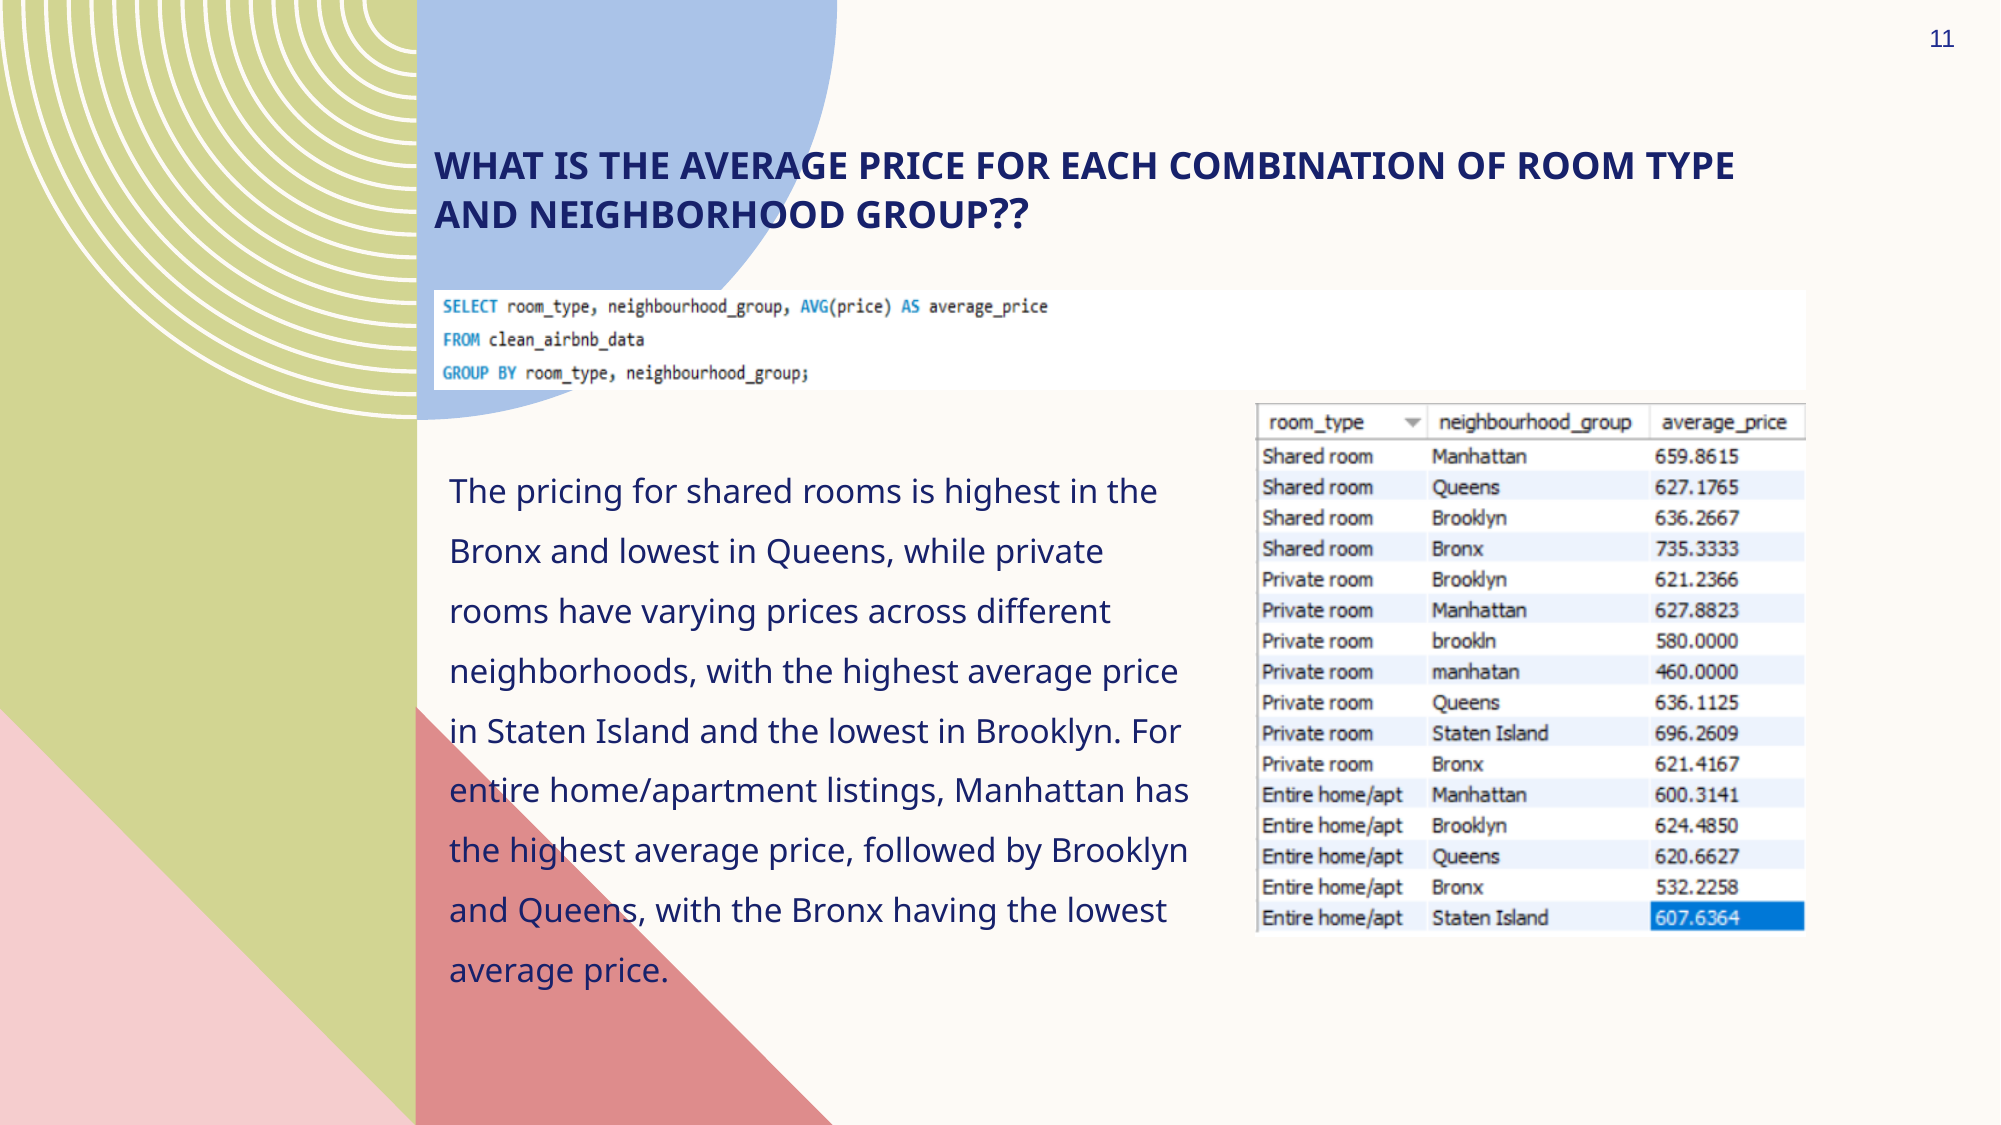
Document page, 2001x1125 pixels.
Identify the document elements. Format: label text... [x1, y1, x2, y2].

title What is the average price for each combination of room type and neighborhood group?? [434, 127, 1806, 237]
text_box The pricing for shared rooms is highest in the Bronx and lowest in Queens, while private rooms have varying prices across different neighborhoods, with the highest average price in Staten Island and the lowest in Brooklyn. For entire home/apartment listings, Manhattan has the highest average price, followed by Brooklyn and Queens, with the Bronx having the lowest average price. [434, 442, 1209, 997]
slide_number 11 [1793, 17, 1956, 58]
picture [434, 290, 1806, 390]
picture [1255, 403, 1806, 937]
